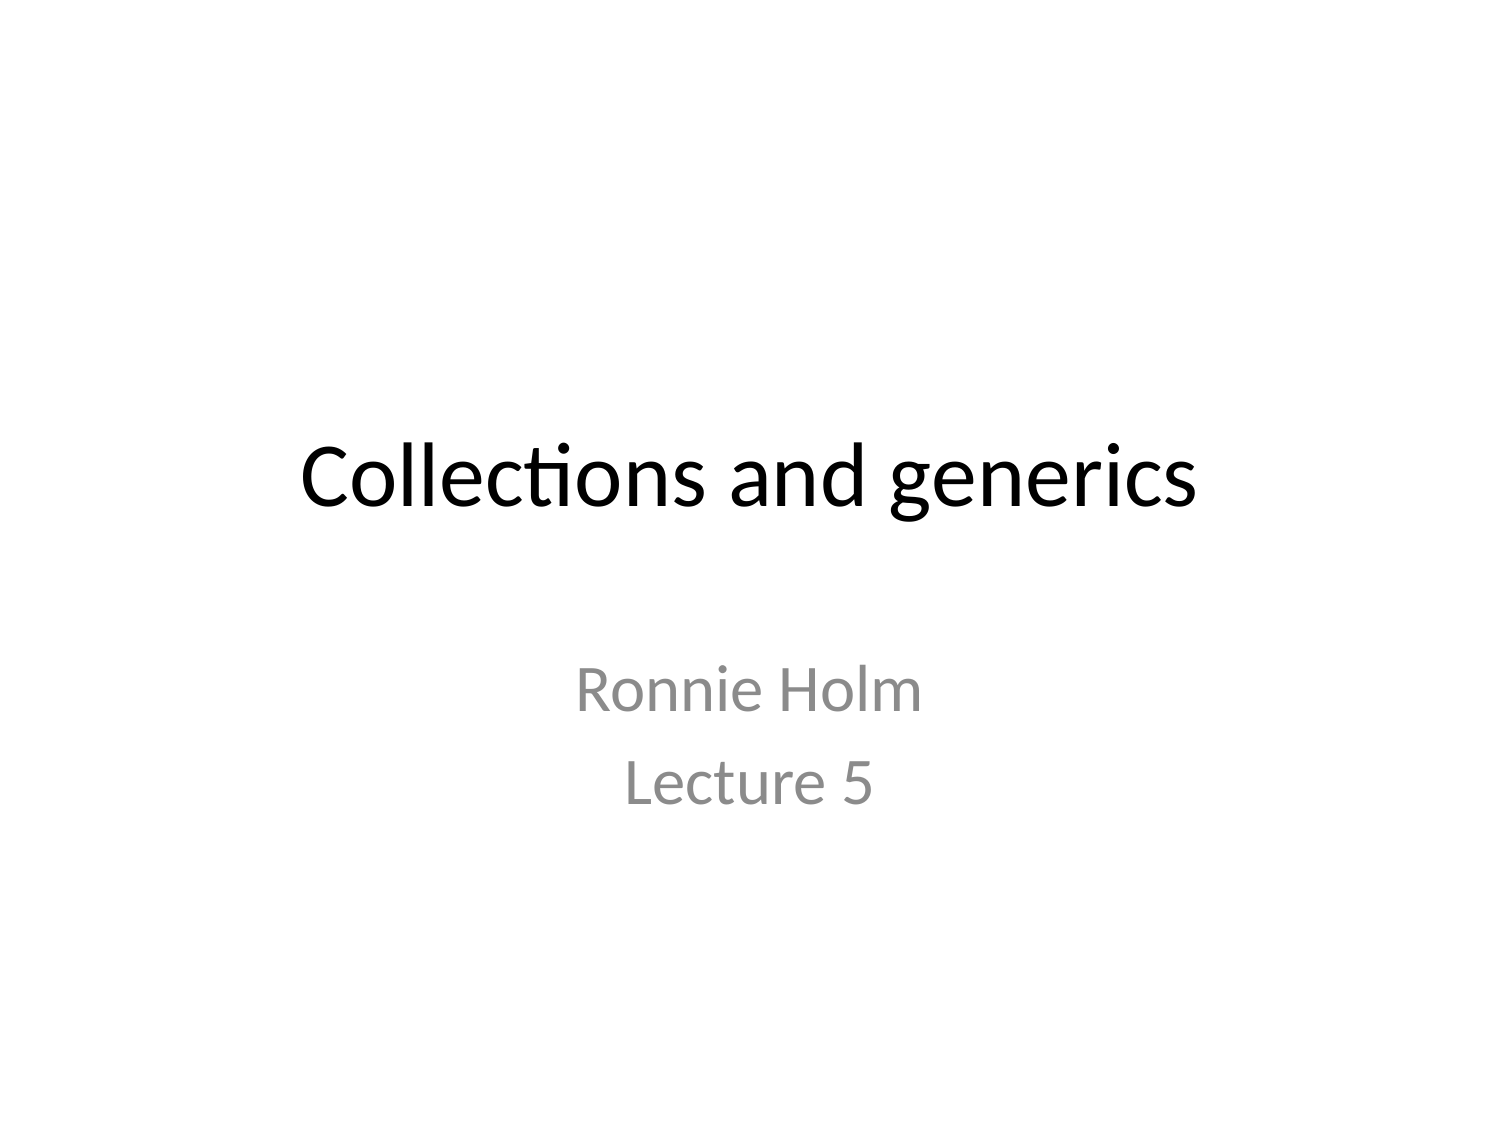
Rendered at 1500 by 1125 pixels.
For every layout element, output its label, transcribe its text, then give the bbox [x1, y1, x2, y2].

title Collections and generics [112, 349, 1388, 591]
subtitle Ronnie Holm Lecture 5 [225, 637, 1275, 925]
